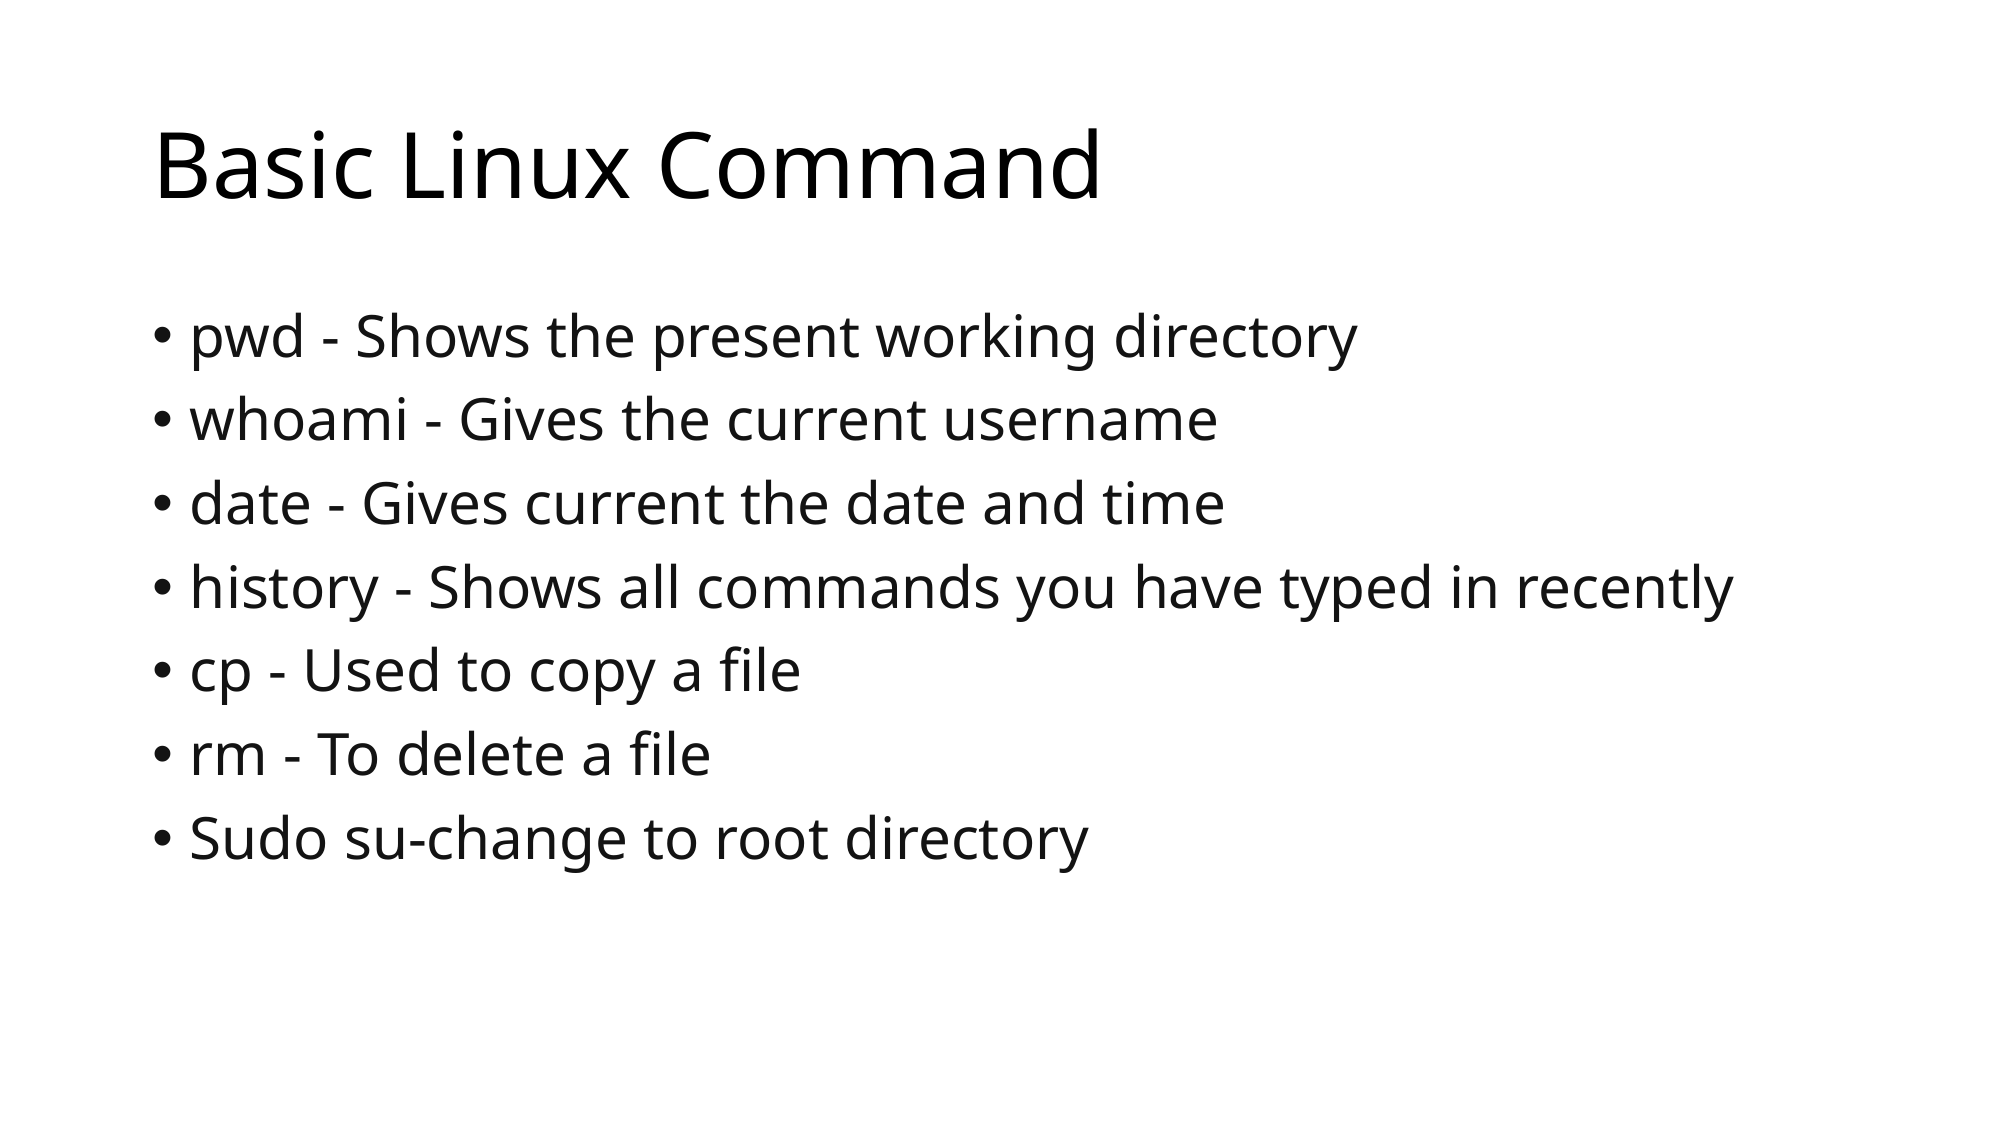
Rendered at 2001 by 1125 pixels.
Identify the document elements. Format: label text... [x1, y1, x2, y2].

title Basic Linux Command [137, 59, 1863, 278]
list pwd - Shows the present working directory whoami - Gives the current username date - Gives current the date and time history - Shows all commands you have typed in recently cp - Used to copy a file rm - To delete a file Sudo su-change to root directory [137, 299, 1863, 1014]
